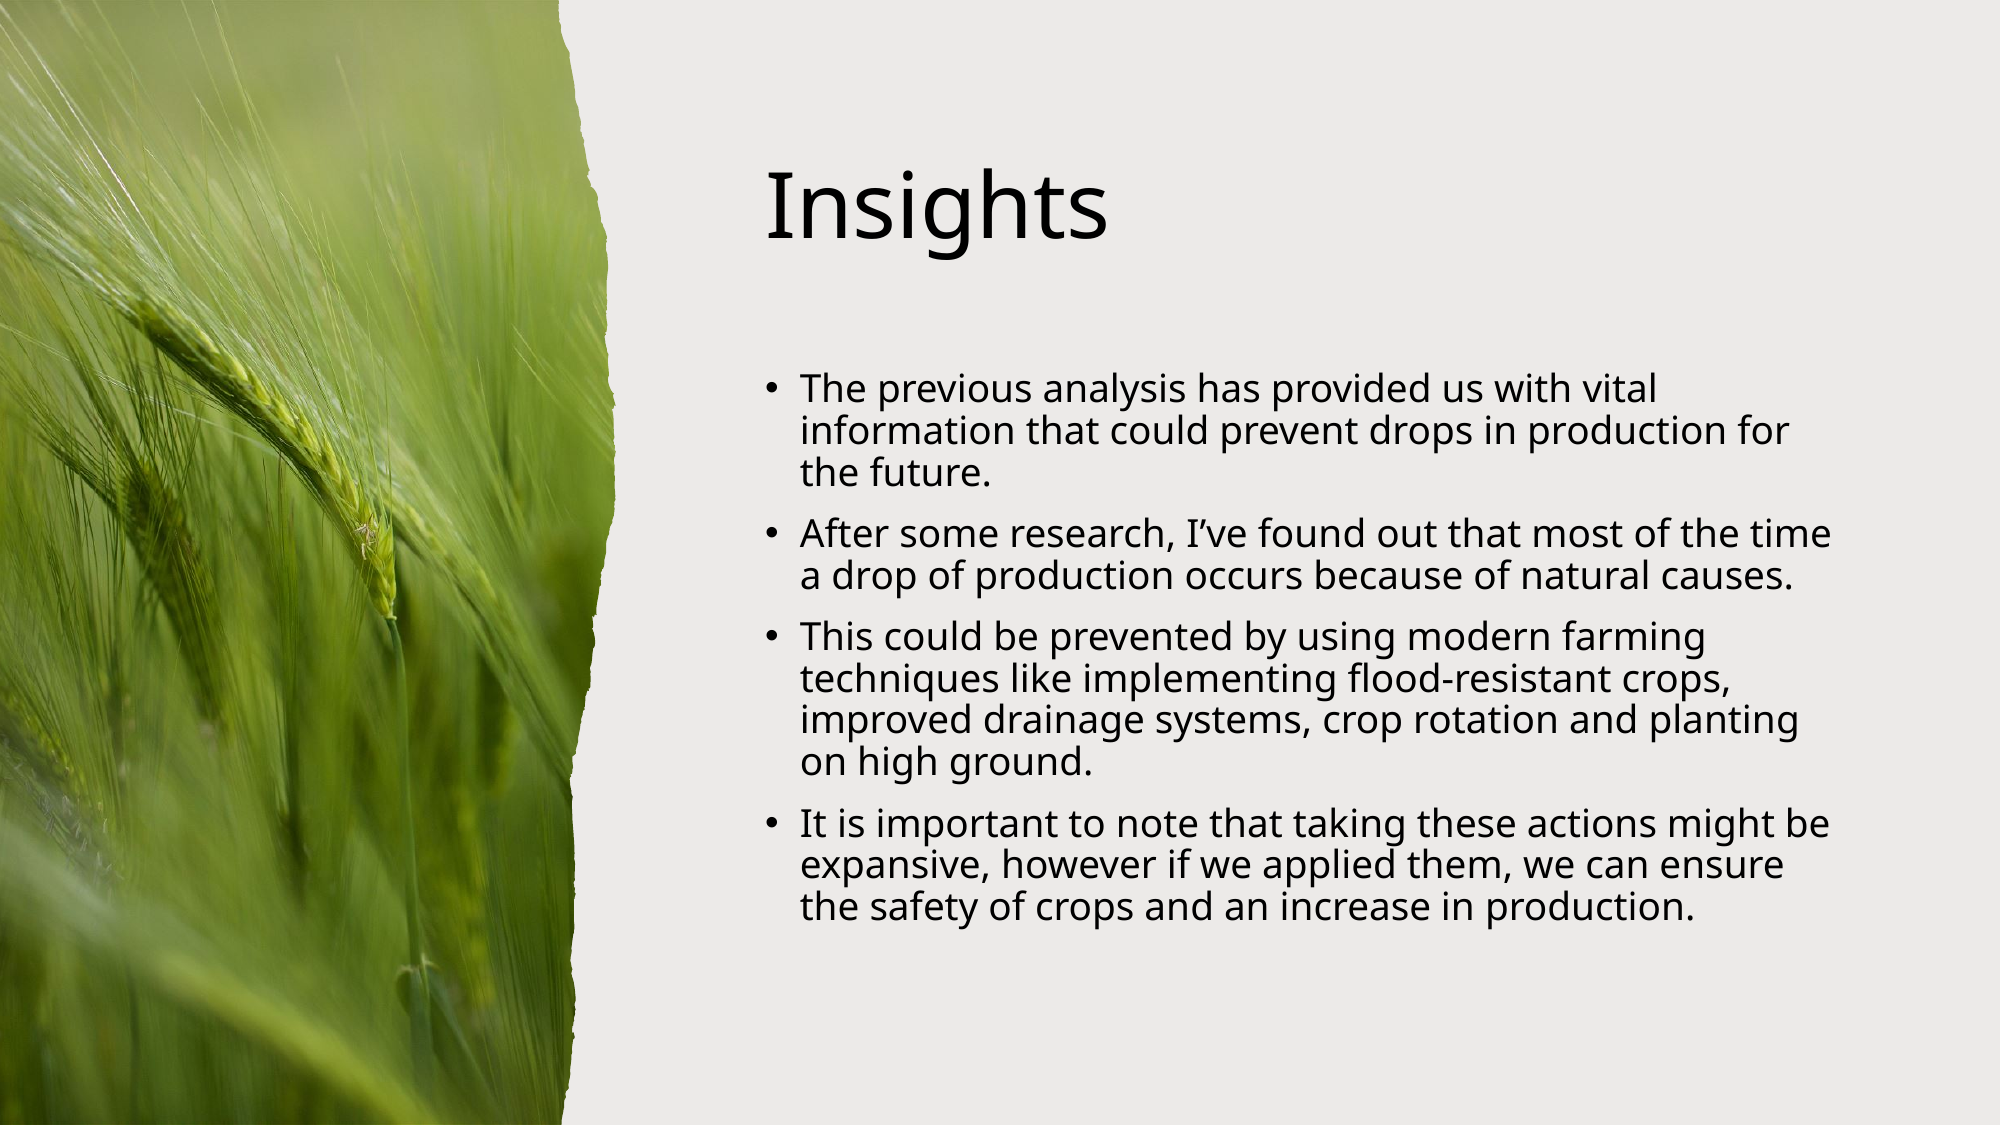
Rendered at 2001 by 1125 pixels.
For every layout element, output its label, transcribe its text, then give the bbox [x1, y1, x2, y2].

text_box [617, 0, 2000, 1125]
list The previous analysis has provided us with vital information that could prevent drops in production for the future. After some research, I’ve found out that most of the time a drop of production occurs because of natural causes. This could be prevented by using modern farming techniques like implementing flood-resistant crops, improved drainage systems, crop rotation and planting on high ground. It is important to note that taking these actions might be expansive, however if we applied them, we can ensure the safety of crops and an increase in production. [750, 361, 1863, 1002]
title Insights [750, 98, 1863, 319]
picture [0, 0, 617, 1125]
